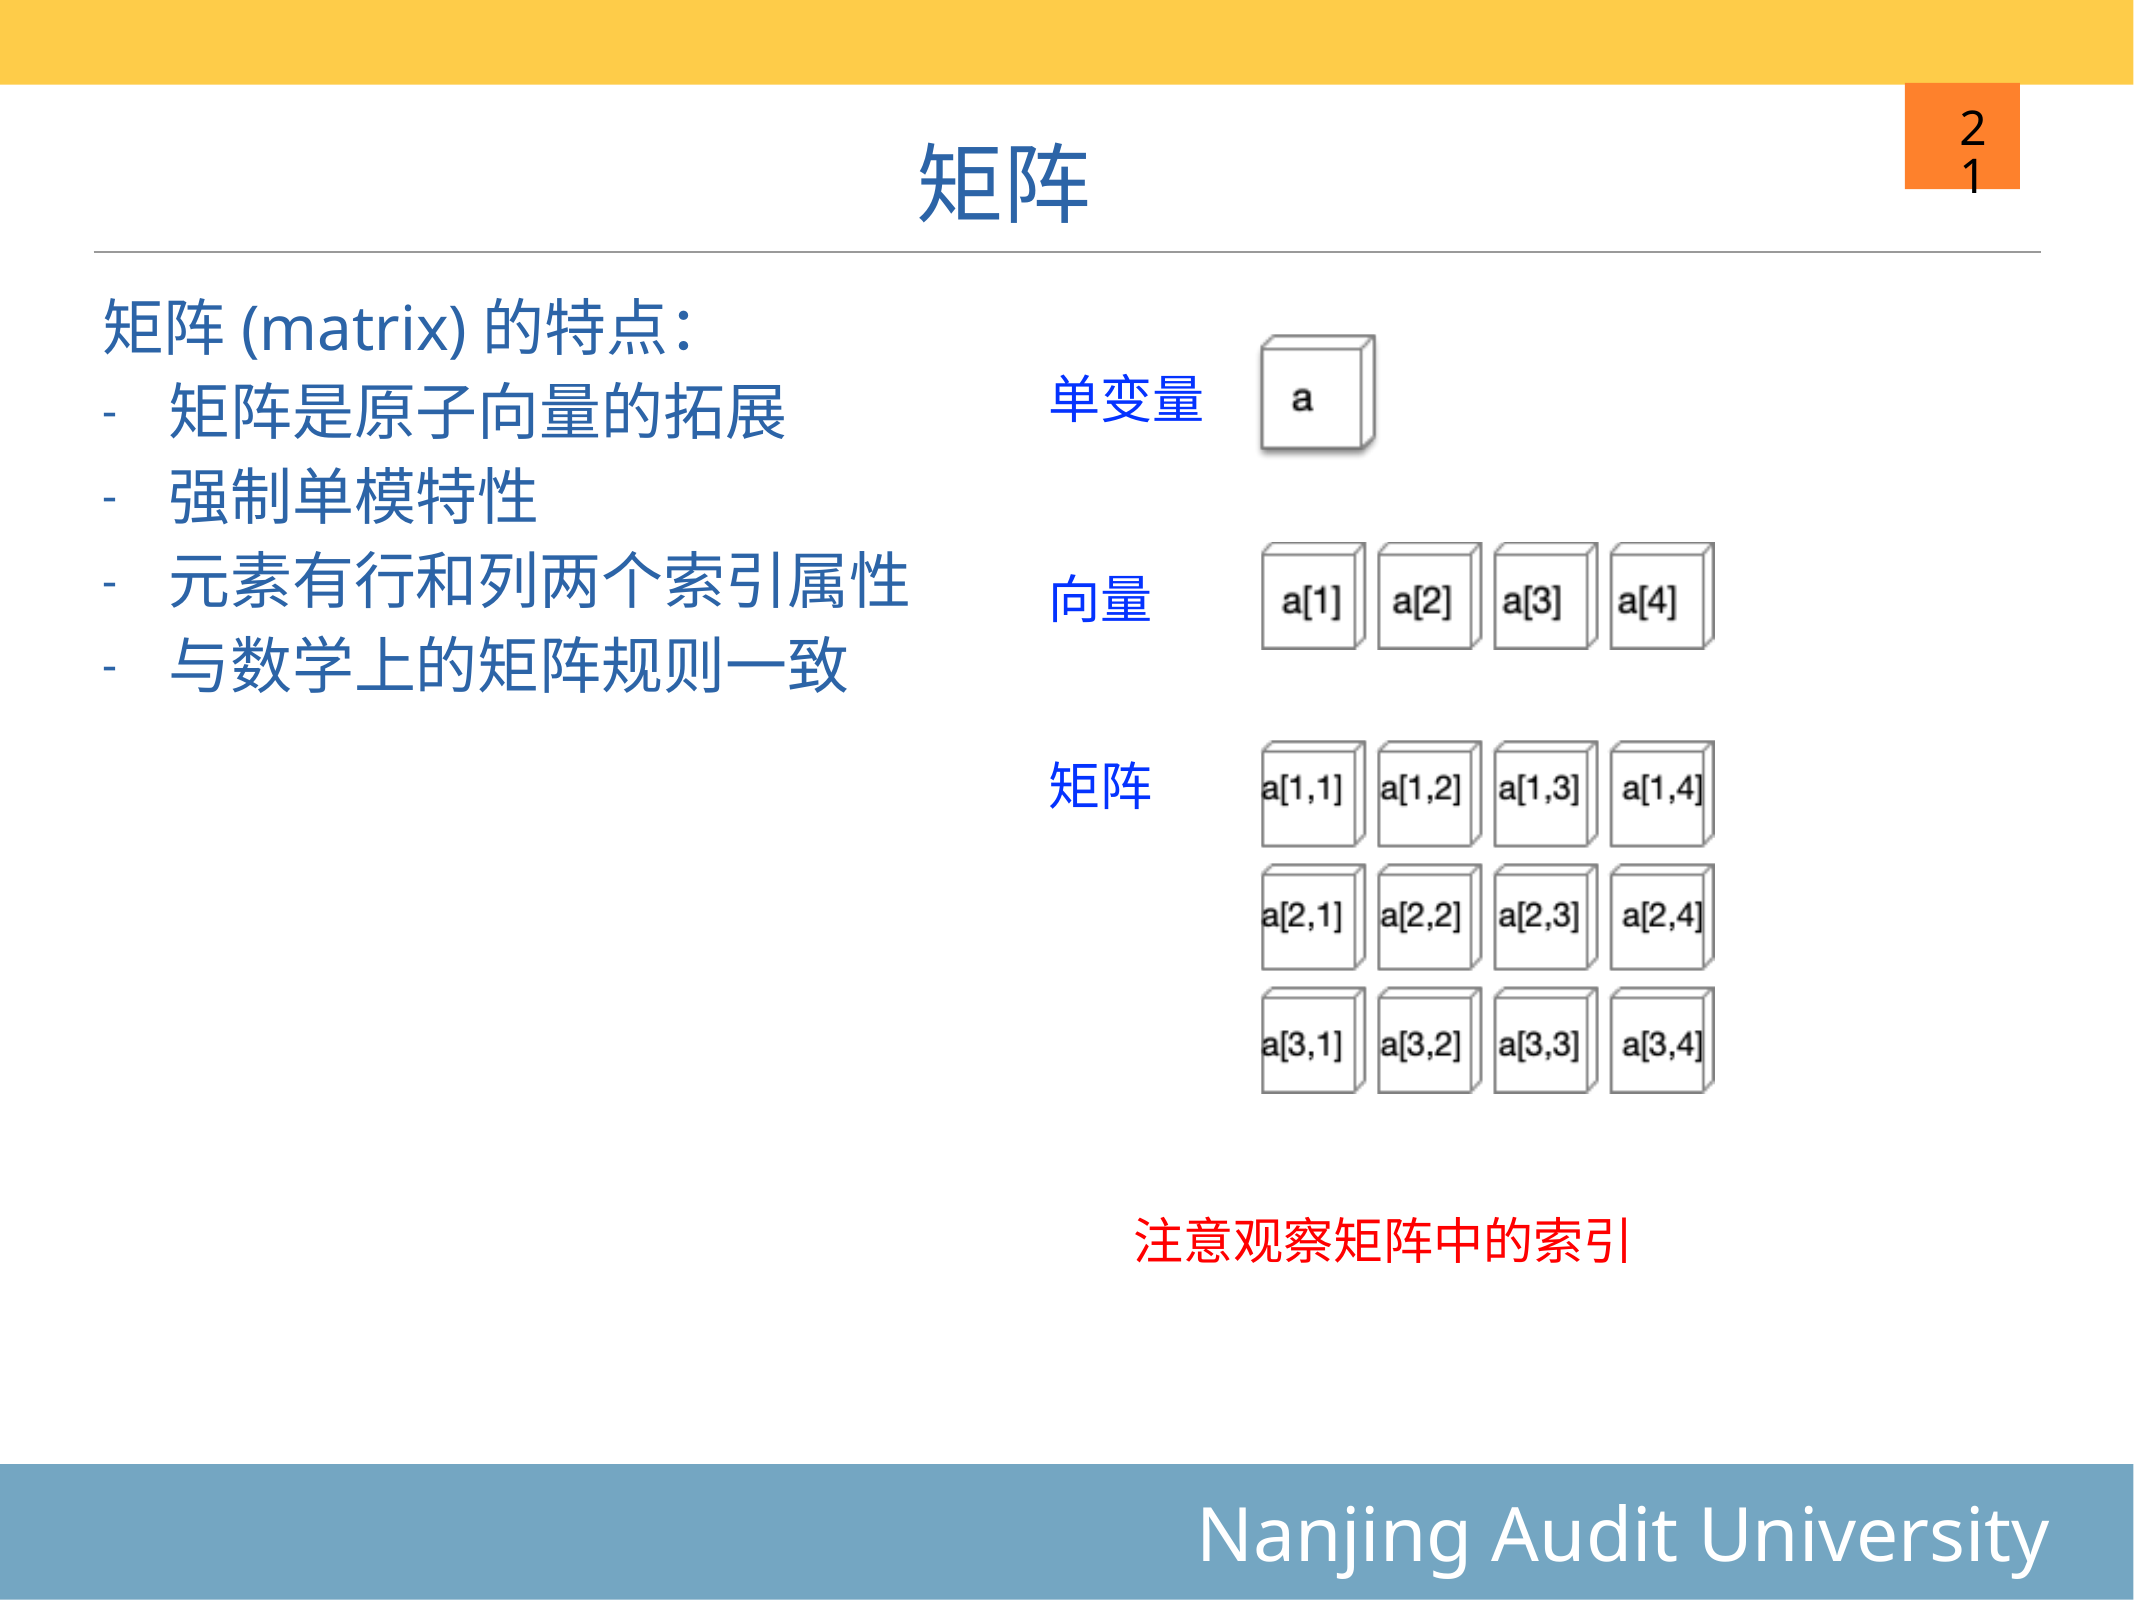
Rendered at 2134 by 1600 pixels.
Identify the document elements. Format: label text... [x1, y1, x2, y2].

list 矩阵(matrix)的特点： 矩阵是原子向量的拓展 强制单模特性 元素有行和列两个索引属性 与数学上的矩阵规则一致 [93, 279, 1016, 776]
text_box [1253, 332, 1385, 464]
text_box 注意观察矩阵中的索引 [1125, 1201, 1643, 1279]
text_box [1040, 542, 1715, 650]
text_box 单变量 [1040, 358, 1229, 438]
slide_number 21 [1950, 96, 1997, 172]
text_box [1040, 738, 1726, 1095]
title 矩阵 [124, 92, 1884, 244]
